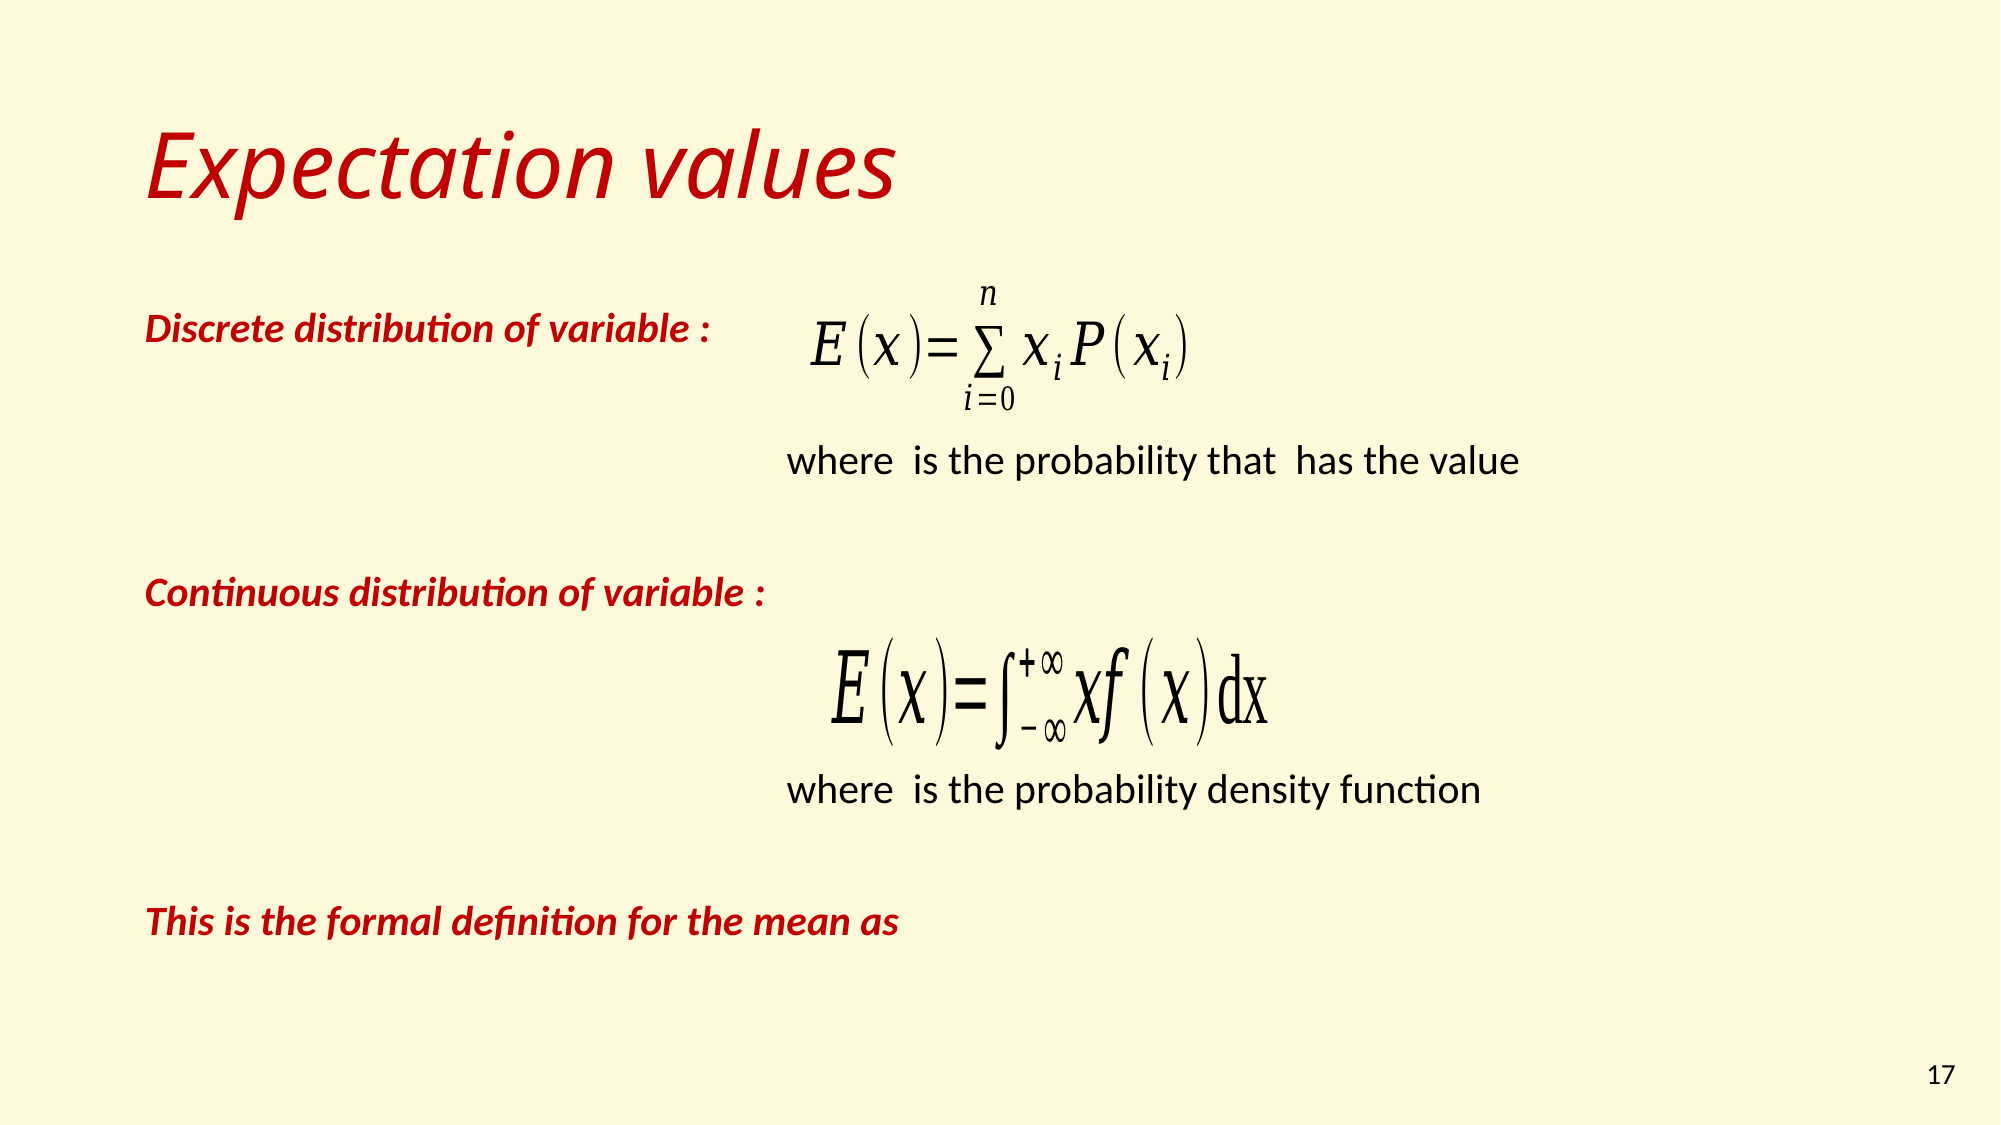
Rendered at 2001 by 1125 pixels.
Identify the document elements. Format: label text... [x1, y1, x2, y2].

slide_number 17 [1916, 1049, 1964, 1097]
title Expectation values [136, 59, 1863, 278]
